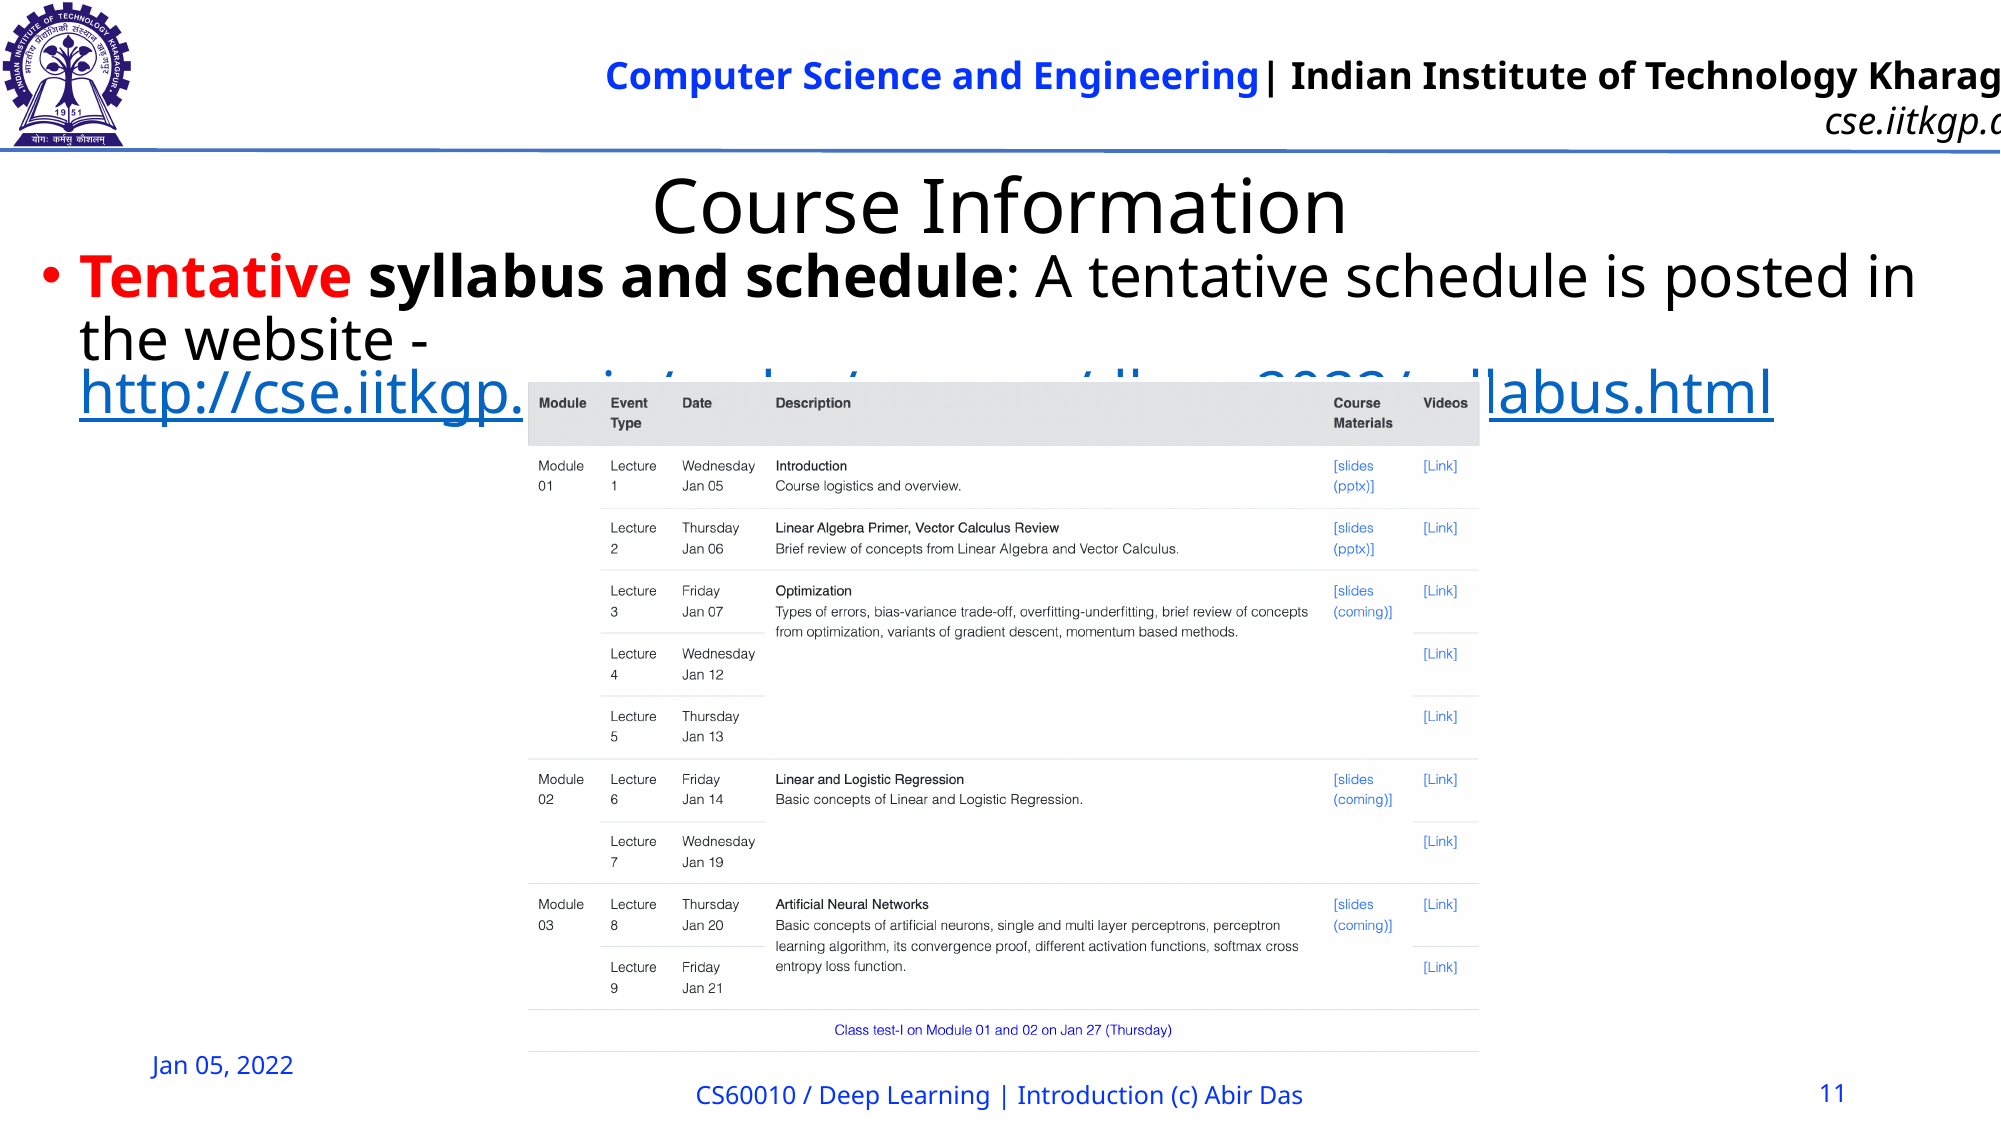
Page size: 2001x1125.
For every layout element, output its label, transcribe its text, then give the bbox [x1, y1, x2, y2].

title Course Information [406, 108, 1593, 239]
footer CS60010 / Deep Learning | Introduction (c) Abir Das [331, 1065, 1670, 1125]
picture [523, 377, 1489, 1065]
slide_number 11 [1733, 1065, 1863, 1125]
picture [2, 2, 131, 147]
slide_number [137, 1065, 331, 1125]
text_box Tentative syllabus and schedule: A tentative schedule is posted in the website - http://cse.iitkgp.ac.in/~adas/courses/dl_spr2022/syllabus.html [27, 239, 1985, 1004]
